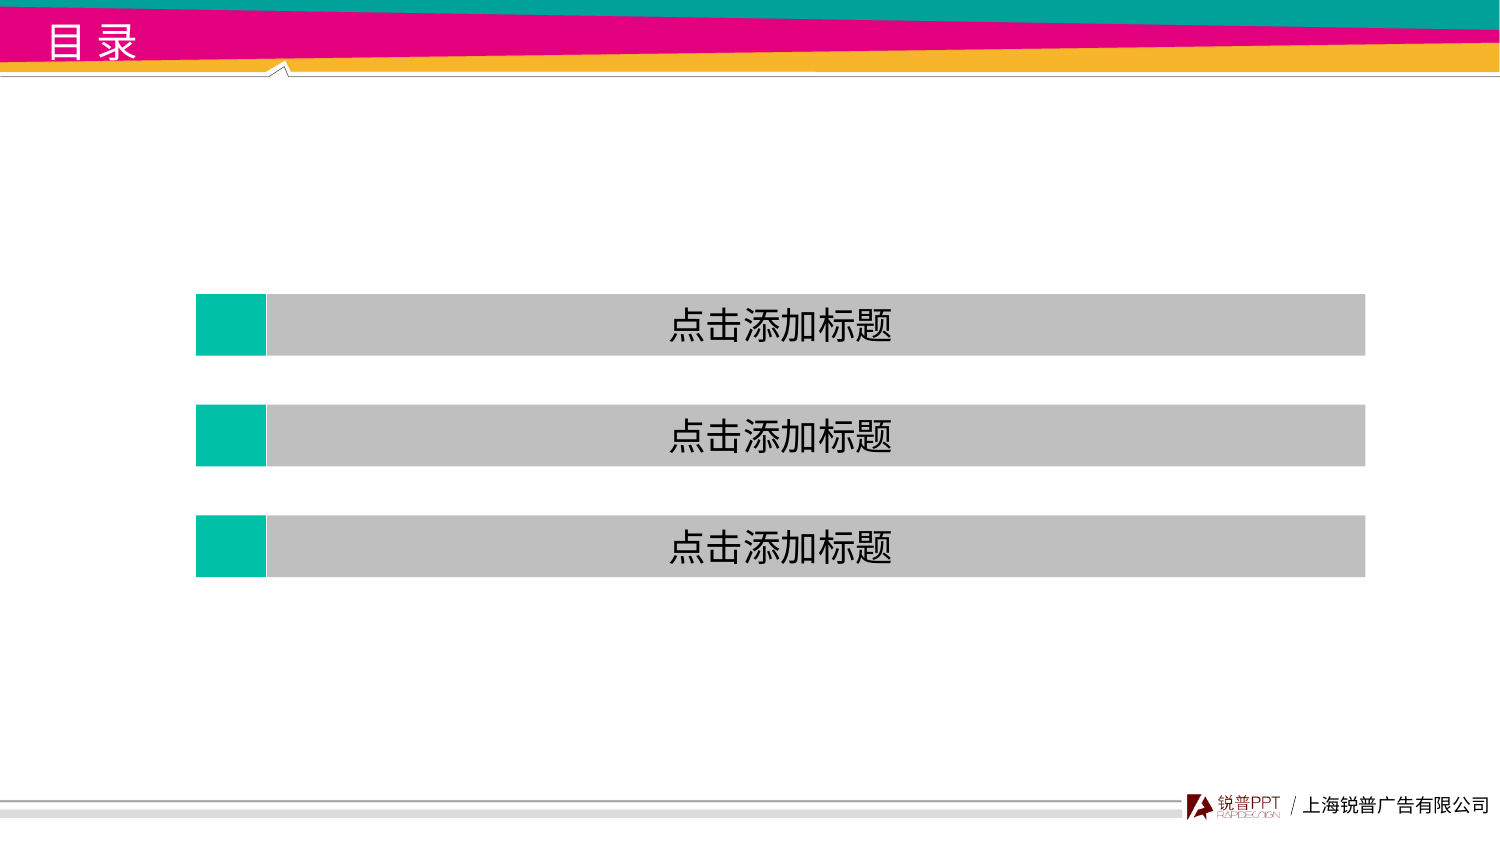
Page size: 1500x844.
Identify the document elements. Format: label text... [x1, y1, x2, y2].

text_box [266, 515, 1366, 578]
text_box [194, 513, 268, 579]
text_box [266, 293, 1366, 356]
text_box [194, 292, 267, 358]
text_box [266, 404, 1366, 467]
picture [0, 0, 1500, 844]
text_box [194, 403, 267, 468]
text_box 目 录 [30, 8, 154, 73]
